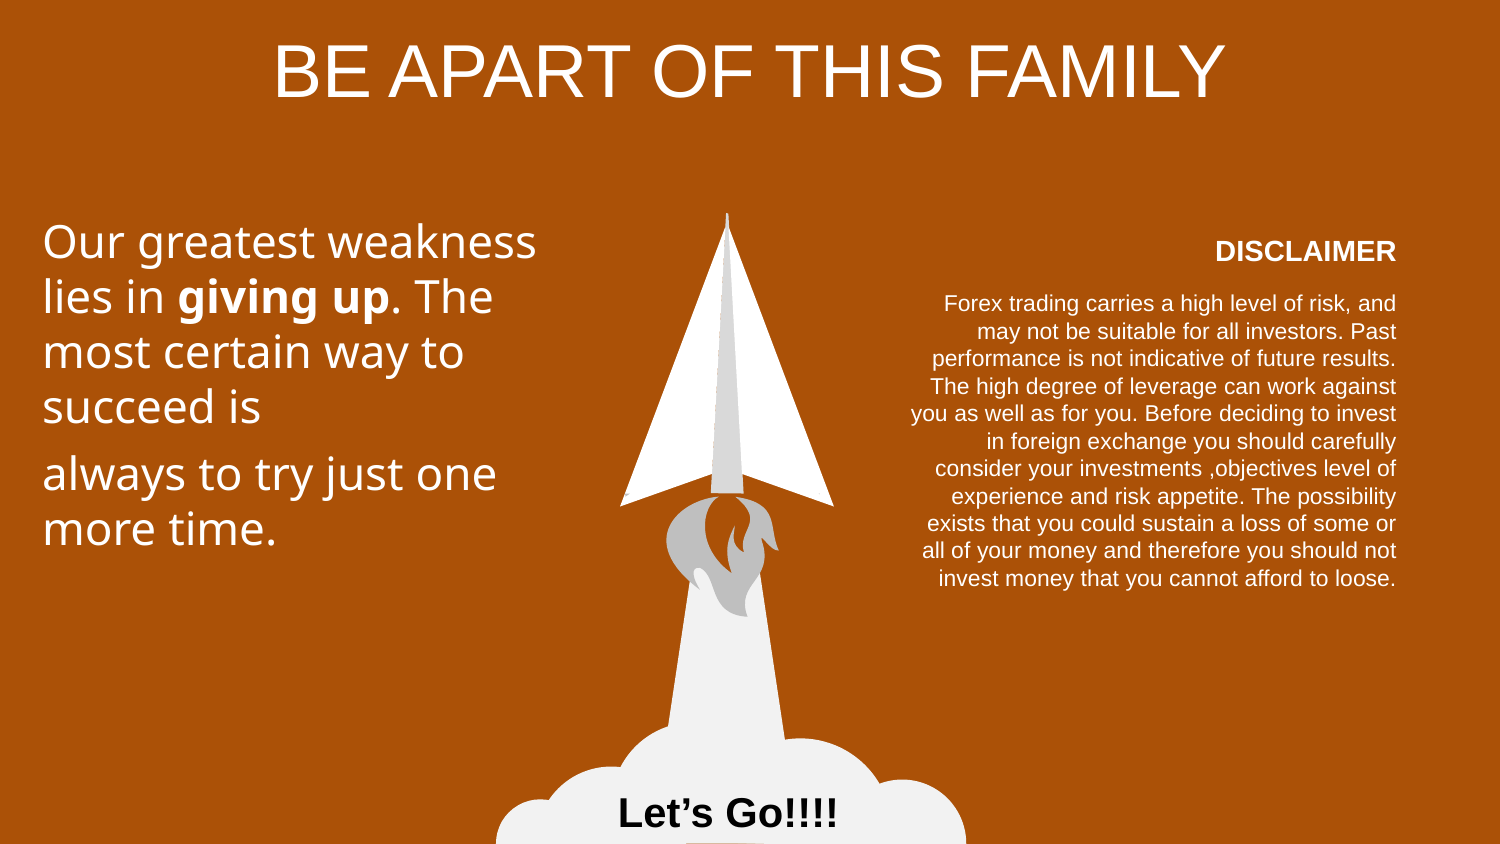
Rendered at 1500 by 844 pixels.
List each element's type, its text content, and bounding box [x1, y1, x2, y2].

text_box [891, 224, 1412, 601]
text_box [495, 558, 967, 844]
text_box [619, 212, 835, 618]
list BE APART OF THIS FAMILY [0, 20, 1500, 115]
text_box Our greatest weakness lies in giving up. The most certain way to succeed is always to try just one more time. [27, 205, 612, 563]
